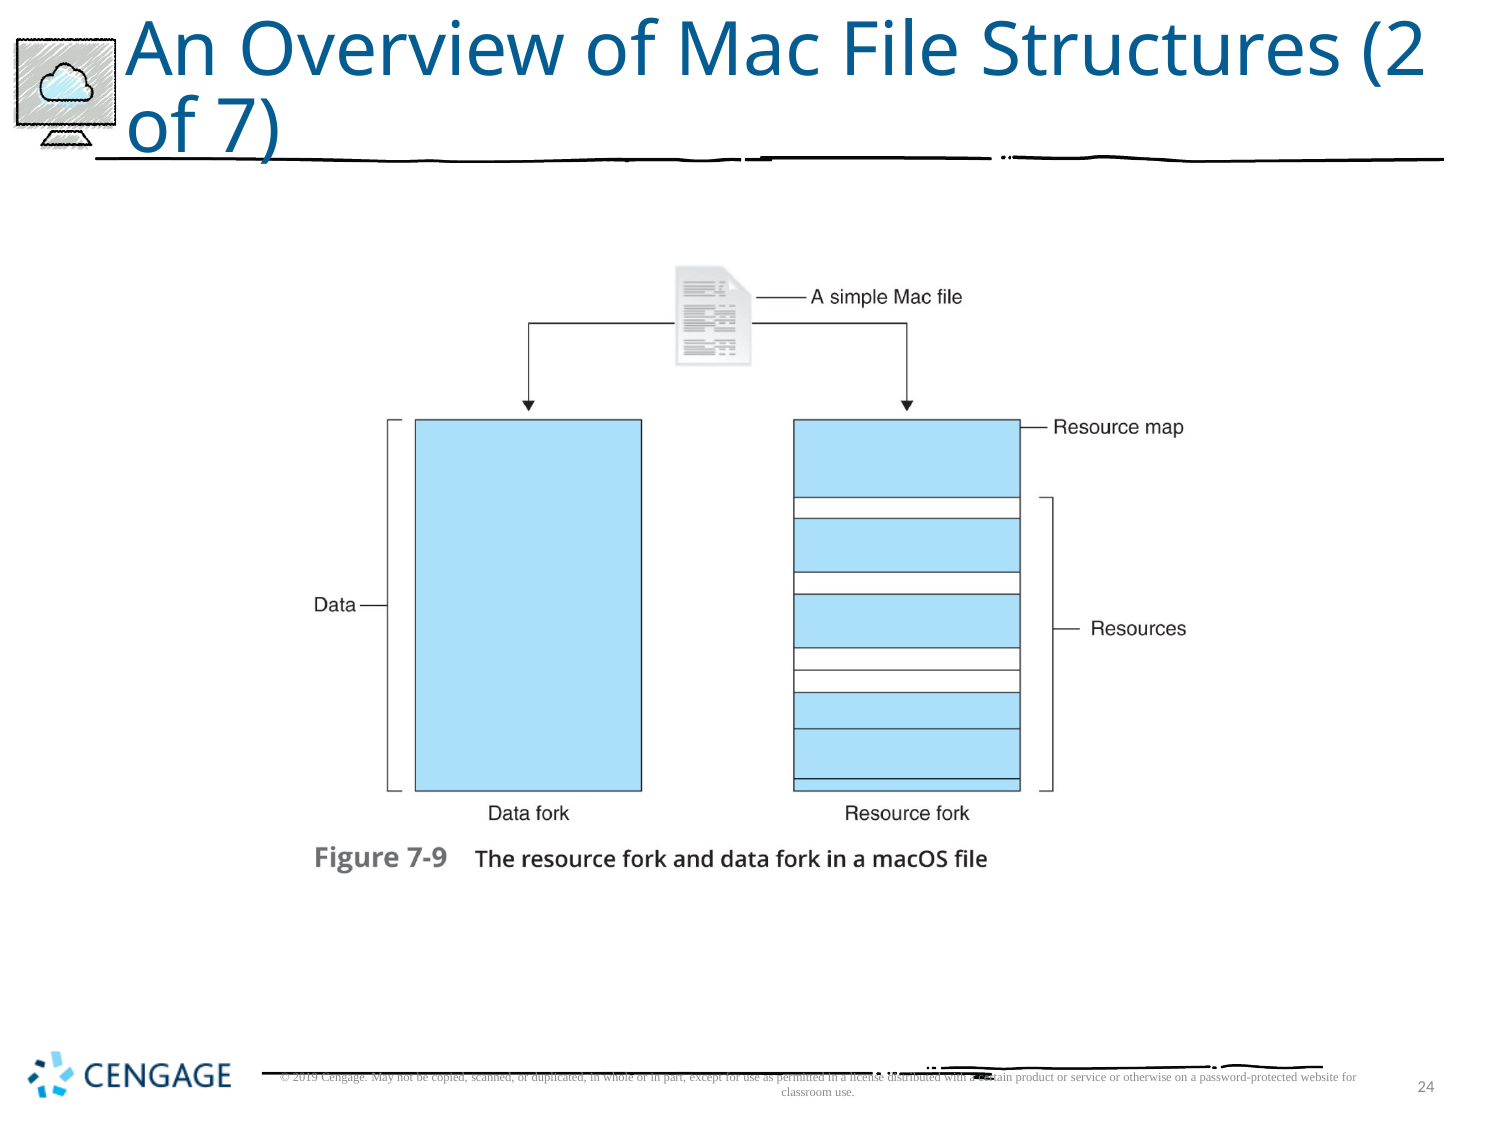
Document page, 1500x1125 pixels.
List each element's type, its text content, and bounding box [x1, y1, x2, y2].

footer © 2019 Cengage. May not be copied, scanned, or duplicated, in whole or in part, except for use as permitted in a license distributed with a certain product or service or otherwise on a password-protected website for classroom use. [261, 1079, 1375, 1120]
picture [95, 155, 1444, 163]
title An Overview of Mac File Structures (2 of 7) [125, 52, 1442, 130]
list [312, 262, 1188, 877]
picture [261, 1064, 1323, 1079]
picture [7, 1037, 244, 1111]
picture [12, 36, 117, 151]
